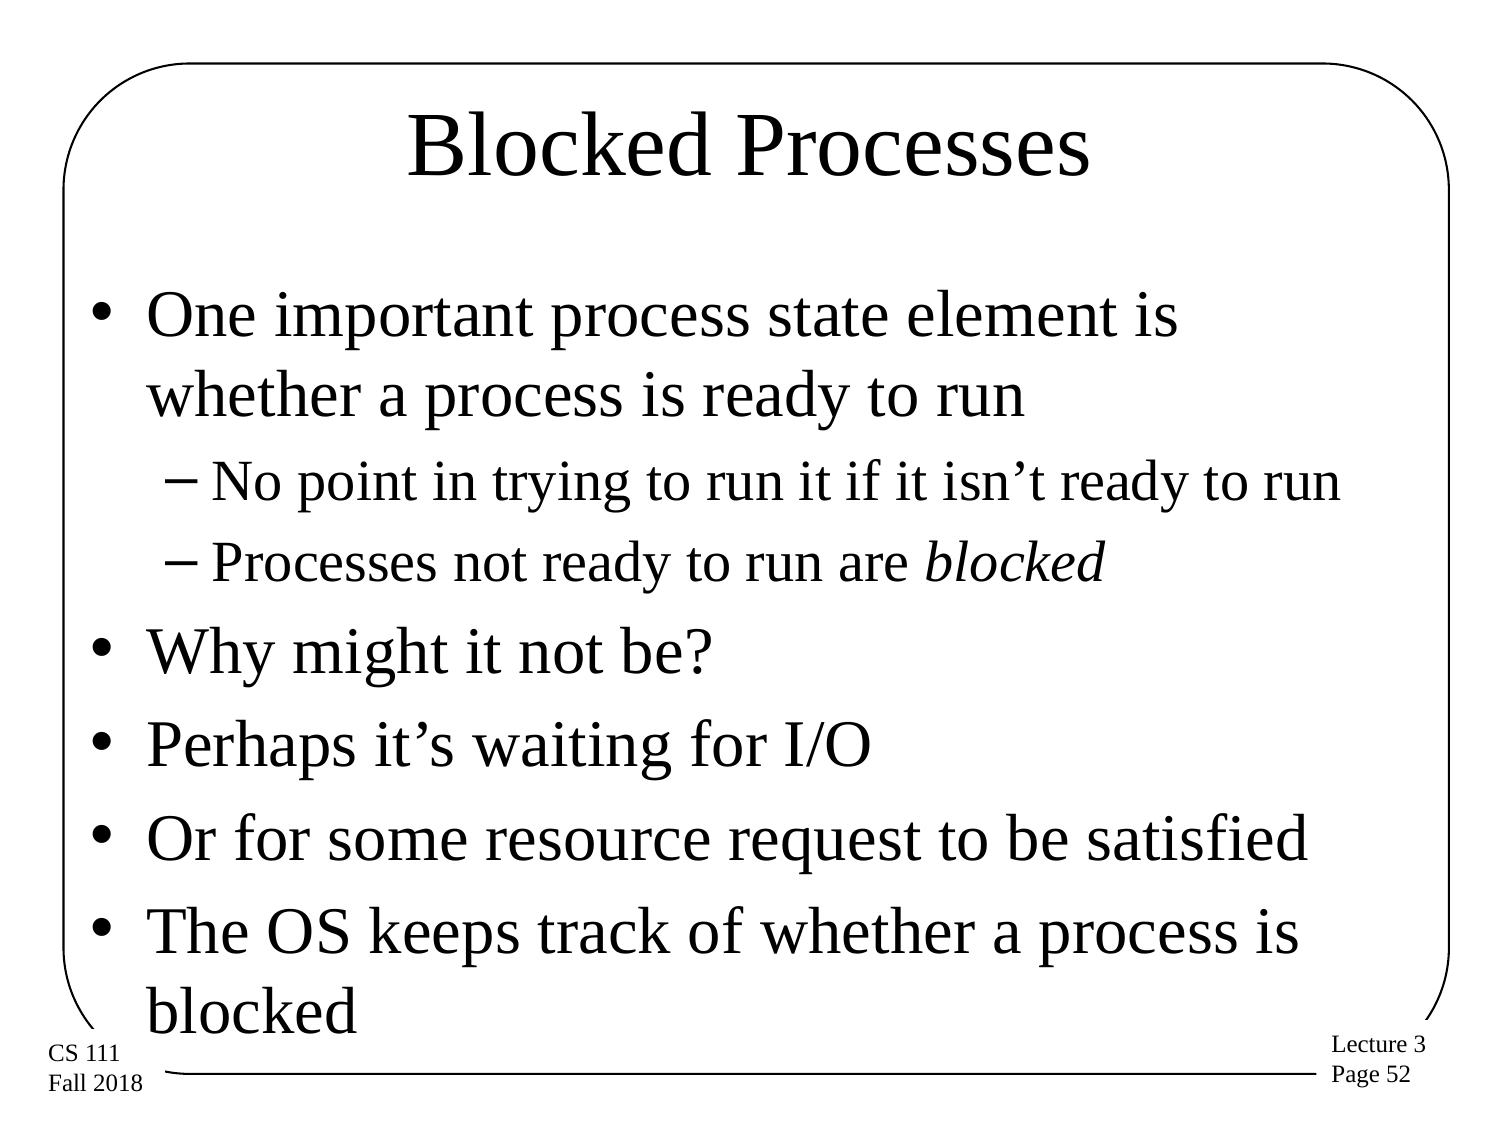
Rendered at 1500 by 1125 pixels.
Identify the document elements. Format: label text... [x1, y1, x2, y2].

title Blocked Processes [74, 44, 1426, 233]
list One important process state element is whether a process is ready to run No point in trying to run it if it isn’t ready to run Processes not ready to run are blocked Why might it not be? Perhaps it’s waiting for I/O Or for some resource request to be satisfied The OS keeps track of whether a process is blocked [74, 262, 1426, 1006]
